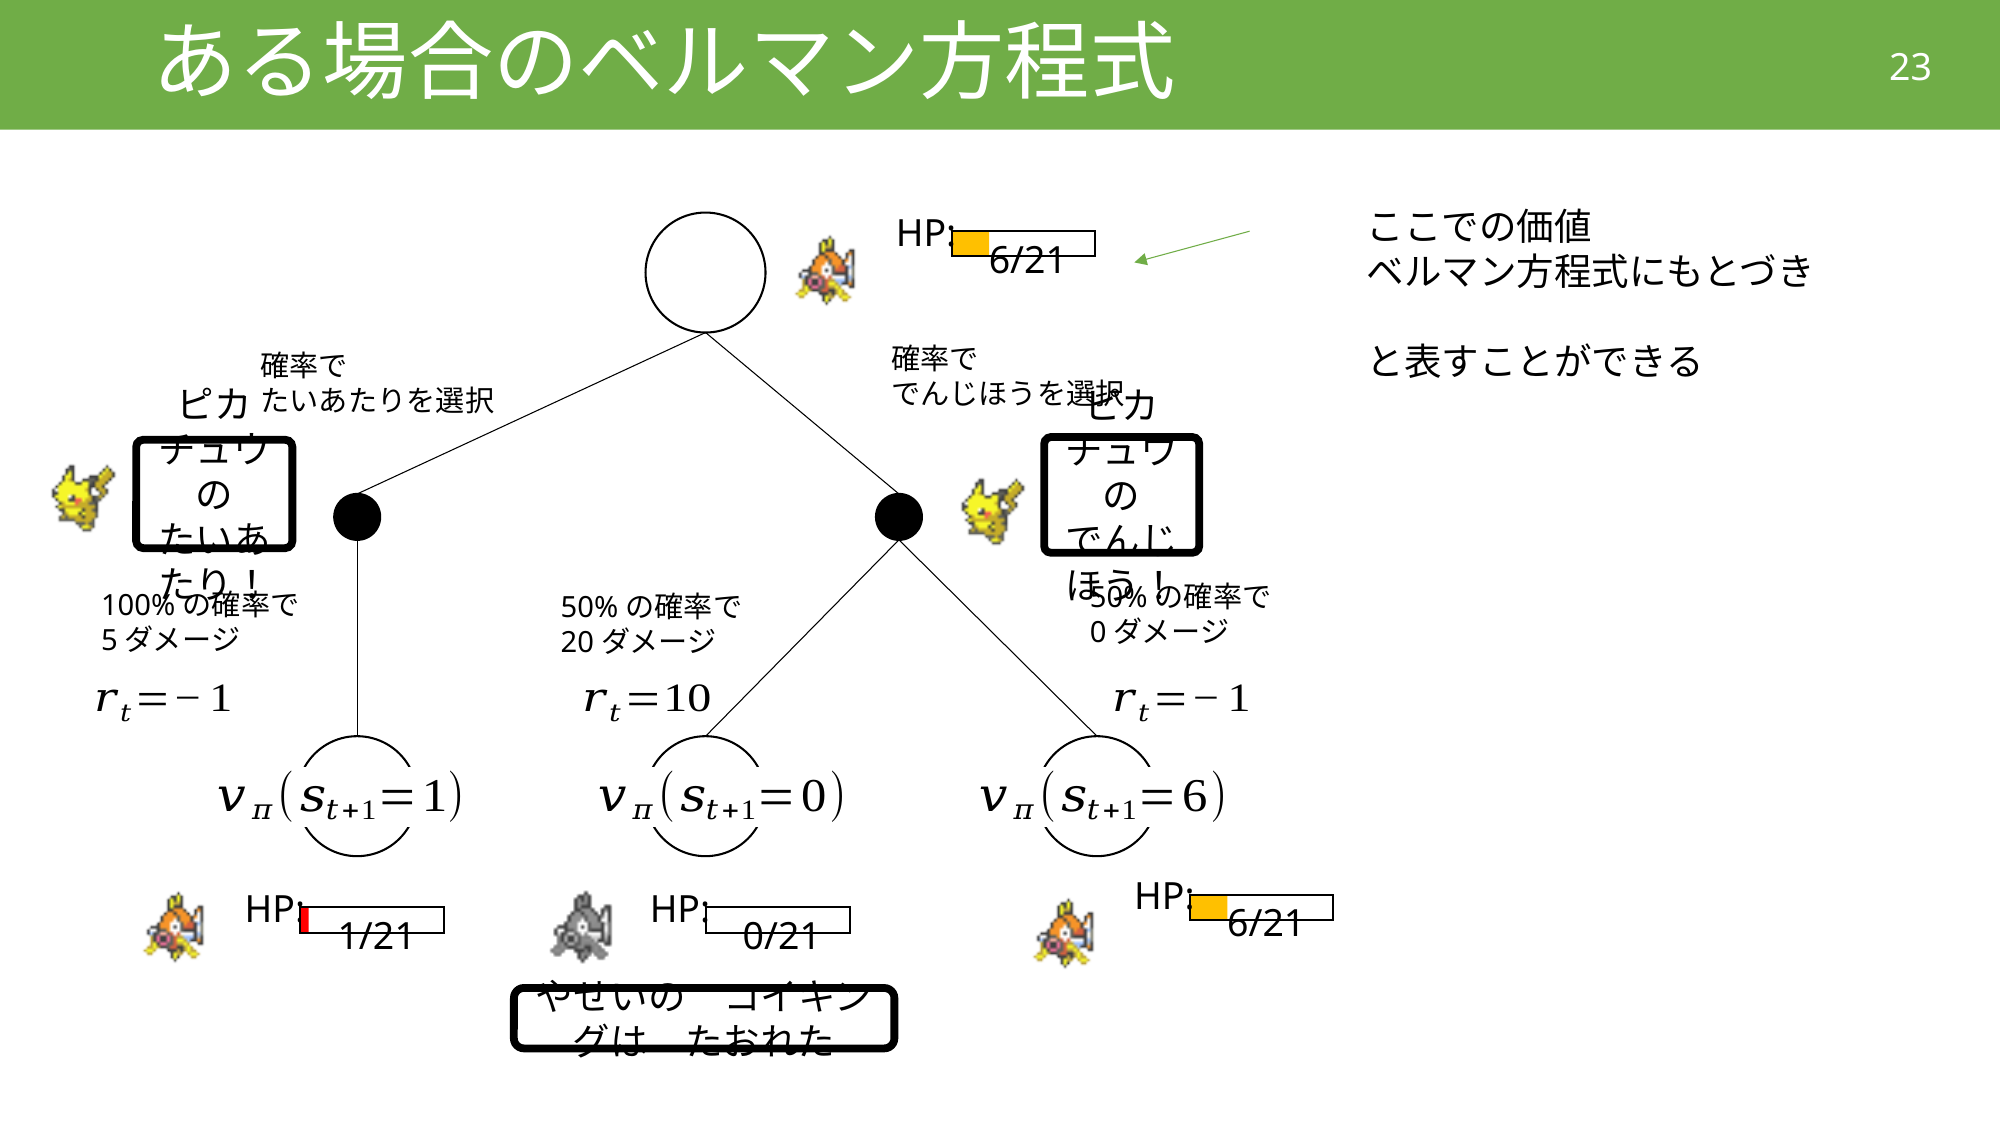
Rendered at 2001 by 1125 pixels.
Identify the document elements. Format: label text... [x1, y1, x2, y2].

picture [29, 432, 137, 540]
text_box HP: [639, 877, 725, 938]
text_box [1189, 894, 1334, 921]
text_box [1044, 827, 1150, 858]
text_box [644, 211, 767, 332]
text_box 50%の確率で 20ダメージ [545, 580, 705, 666]
text_box 6/21 [1202, 921, 1321, 952]
picture [531, 859, 639, 967]
text_box [651, 735, 760, 767]
text_box やせいの コイキングは たおれた [512, 986, 896, 1050]
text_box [898, 539, 1097, 737]
text_box ピカチュウの でんじほう！ [1043, 435, 1201, 554]
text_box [357, 332, 705, 494]
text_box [705, 332, 899, 494]
slide_number 23 [1497, 38, 1948, 99]
text_box 6/21 [964, 257, 1083, 288]
text_box [304, 827, 410, 858]
picture [124, 859, 232, 967]
text_box [299, 906, 445, 934]
text_box [951, 230, 1096, 257]
text_box [705, 906, 851, 934]
text_box 50%の確率で 0ダメージ [1097, 570, 1287, 656]
picture [776, 202, 883, 310]
text_box [1043, 735, 1151, 767]
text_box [1134, 231, 1250, 263]
text_box HP: [881, 201, 972, 262]
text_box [705, 539, 898, 737]
text_box [652, 827, 759, 858]
picture [938, 446, 1046, 539]
text_box 1/21 [312, 934, 431, 965]
text_box [333, 492, 382, 541]
text_box HP: [232, 877, 320, 938]
text_box HP: [1119, 865, 1210, 925]
text_box ピカチュウの たいあたり！ [135, 438, 294, 550]
text_box 100%の確率で 5ダメージ [86, 578, 315, 664]
text_box [303, 735, 411, 767]
text_box 0/21 [718, 934, 837, 965]
text_box [874, 492, 924, 539]
title ある場合のベルマン方程式 [137, 11, 1863, 119]
picture [1014, 866, 1122, 974]
